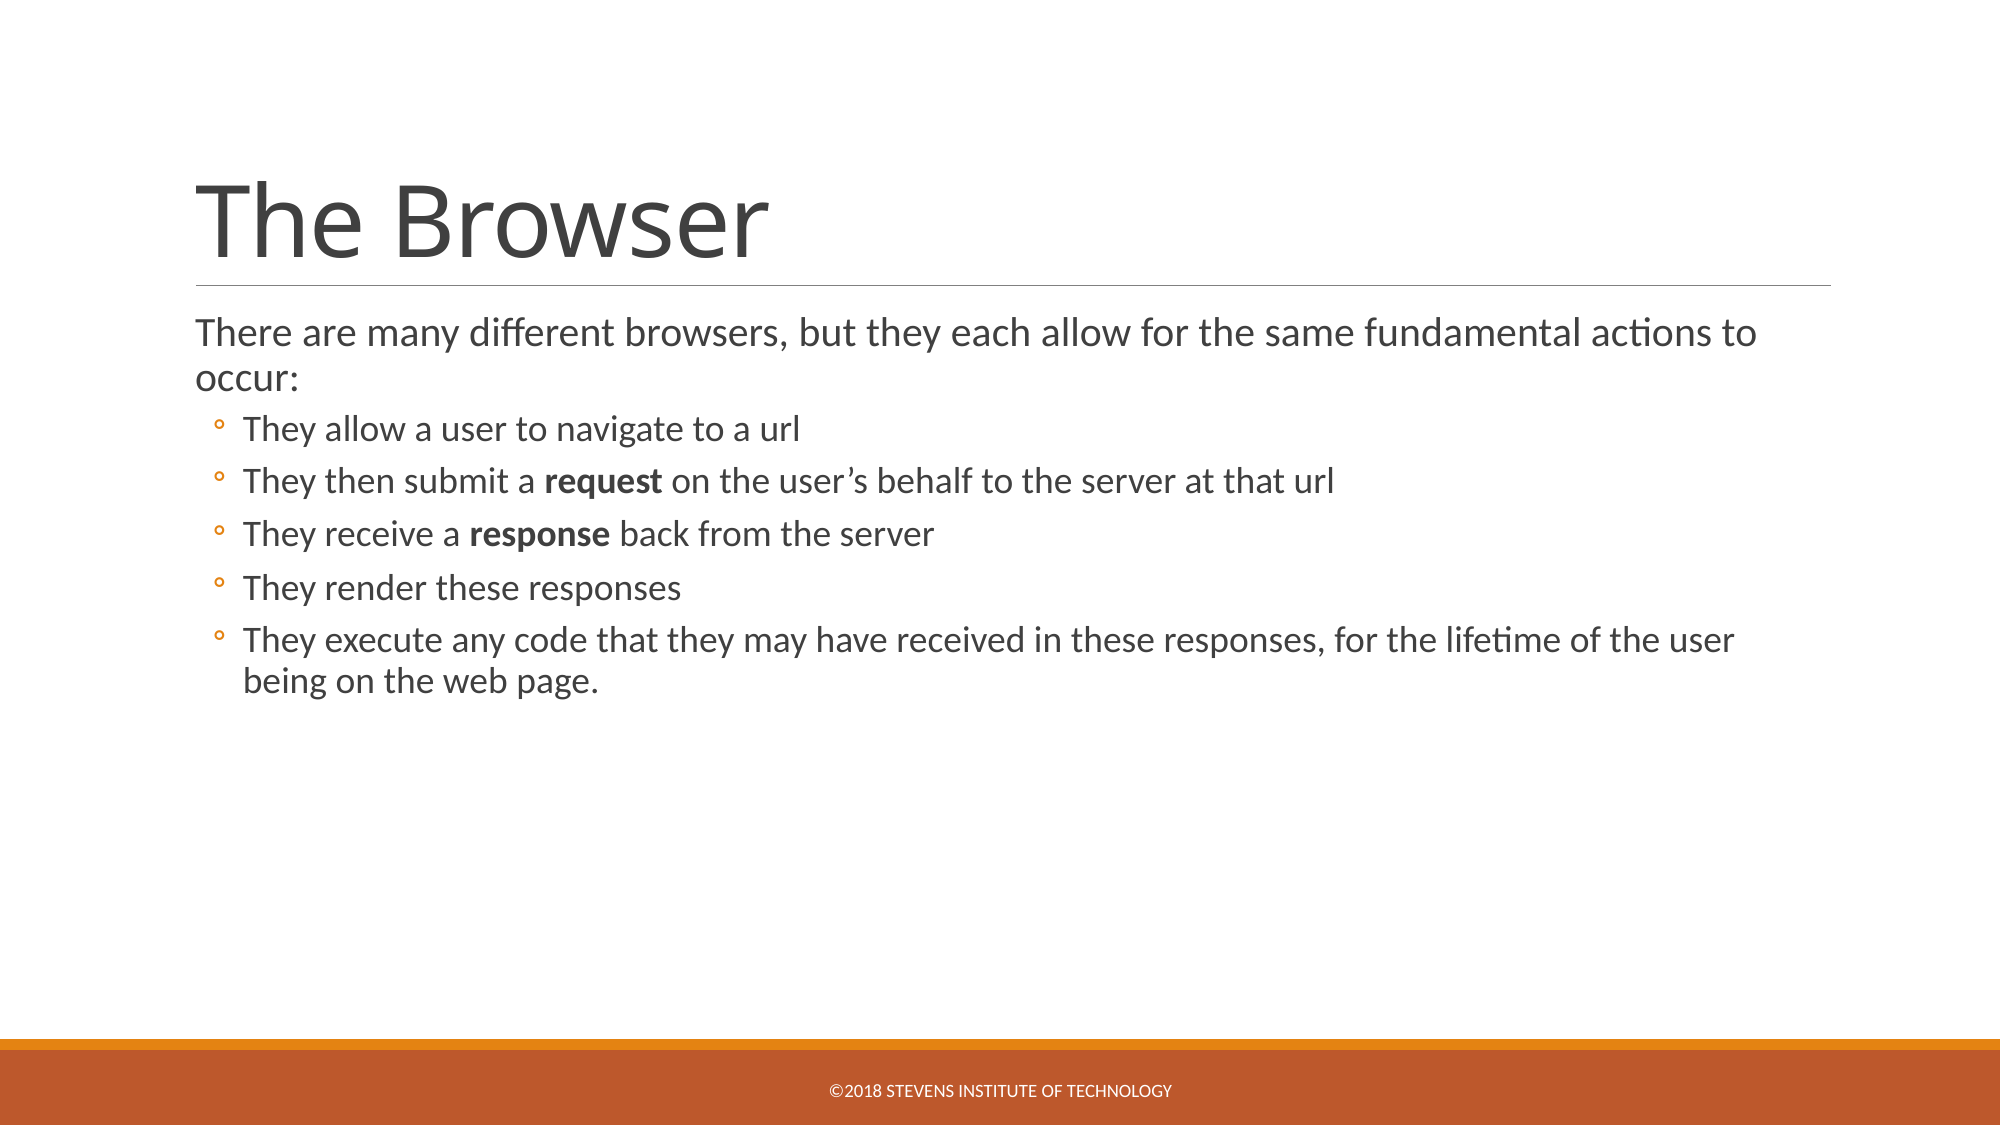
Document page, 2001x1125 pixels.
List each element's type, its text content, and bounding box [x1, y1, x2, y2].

footer ©2018 Stevens Institute of Technology [604, 1059, 1396, 1120]
list There are many different browsers, but they each allow for the same fundamental actions to occur: They allow a user to navigate to a url They then submit a request on the user’s behalf to the server at that url They receive a response back from the server They render these responses They execute any code that they may have received in these responses, for the lifetime of the user being on the web page. [180, 302, 1830, 963]
title The Browser [180, 47, 1830, 285]
